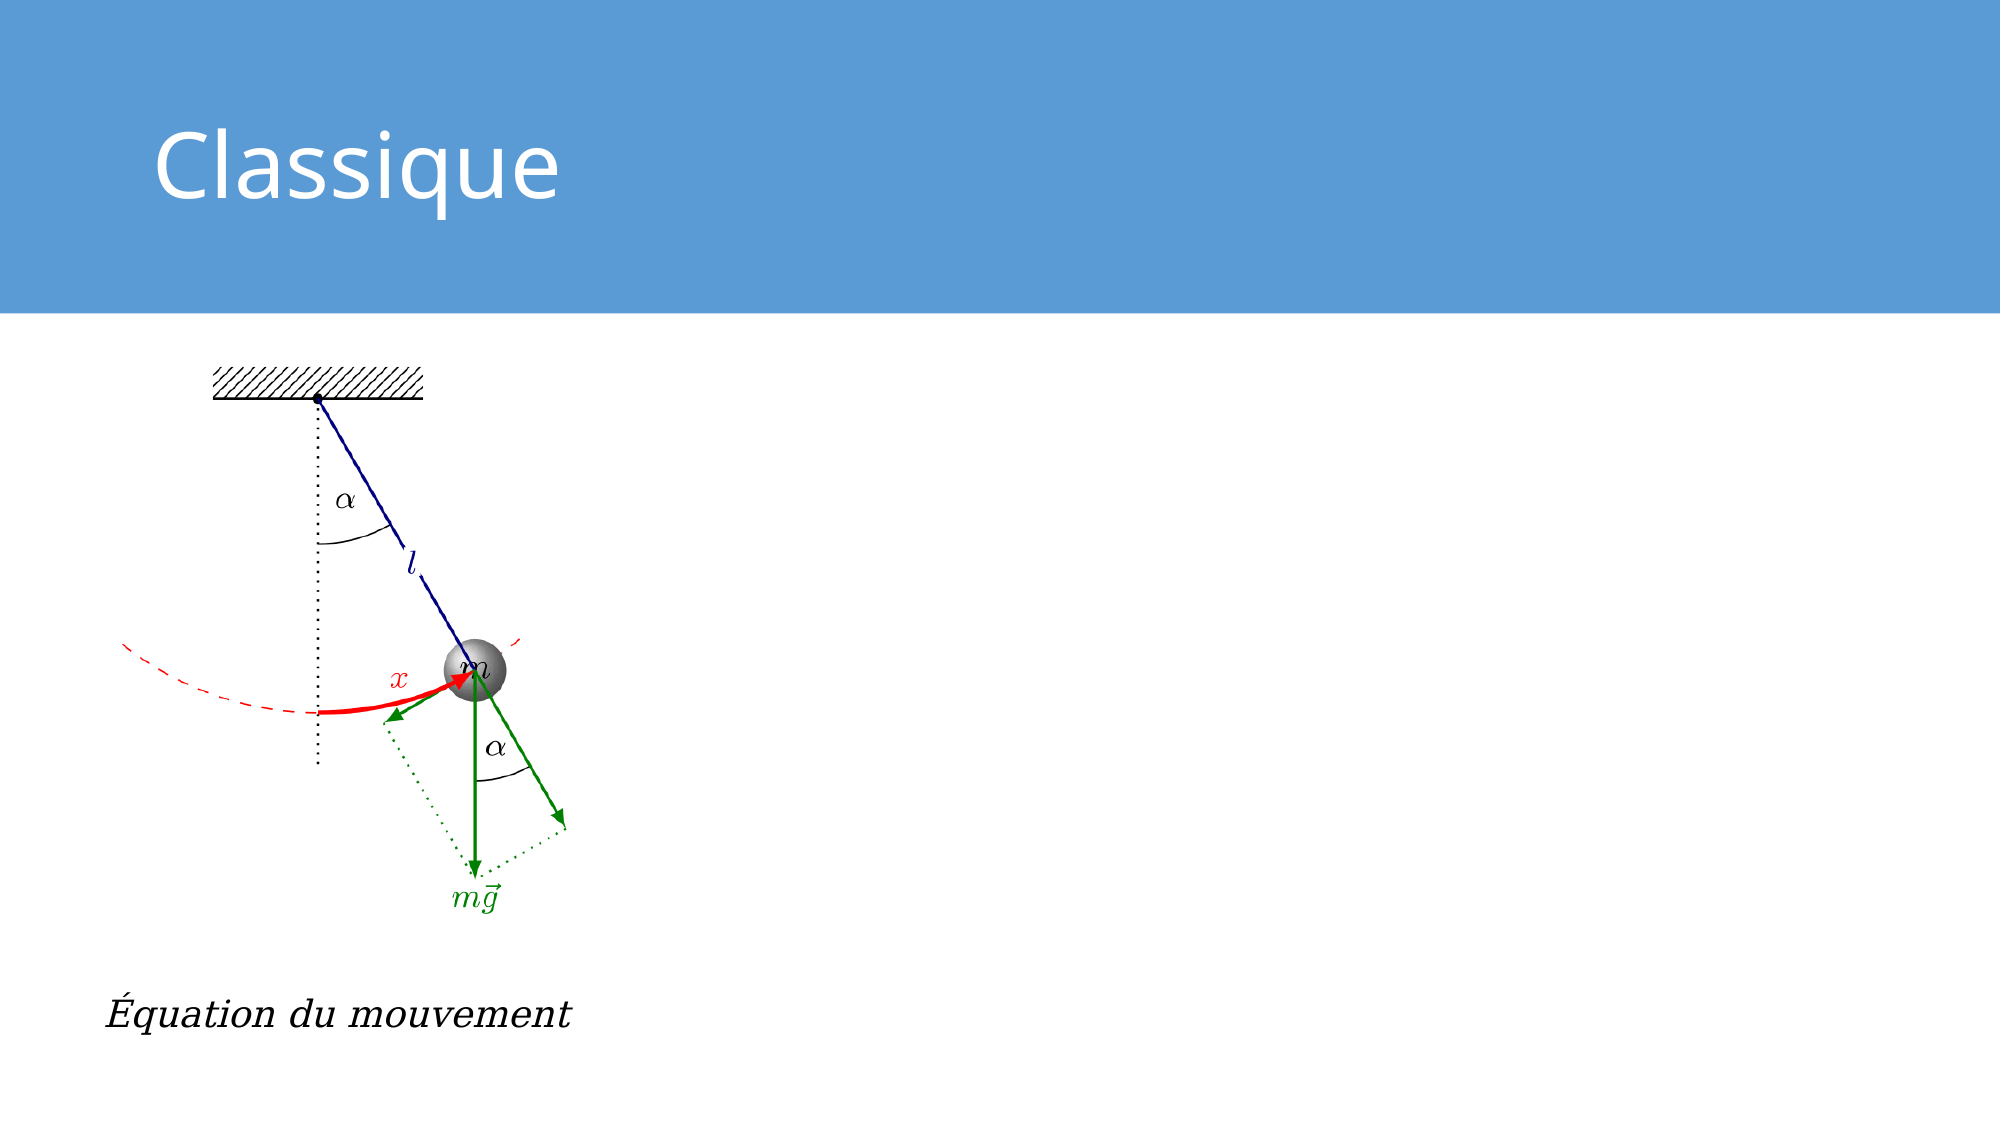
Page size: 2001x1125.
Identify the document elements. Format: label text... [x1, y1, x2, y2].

text_box [0, 0, 2000, 314]
text_box Classique [137, 59, 1863, 278]
picture [40, 351, 595, 1000]
